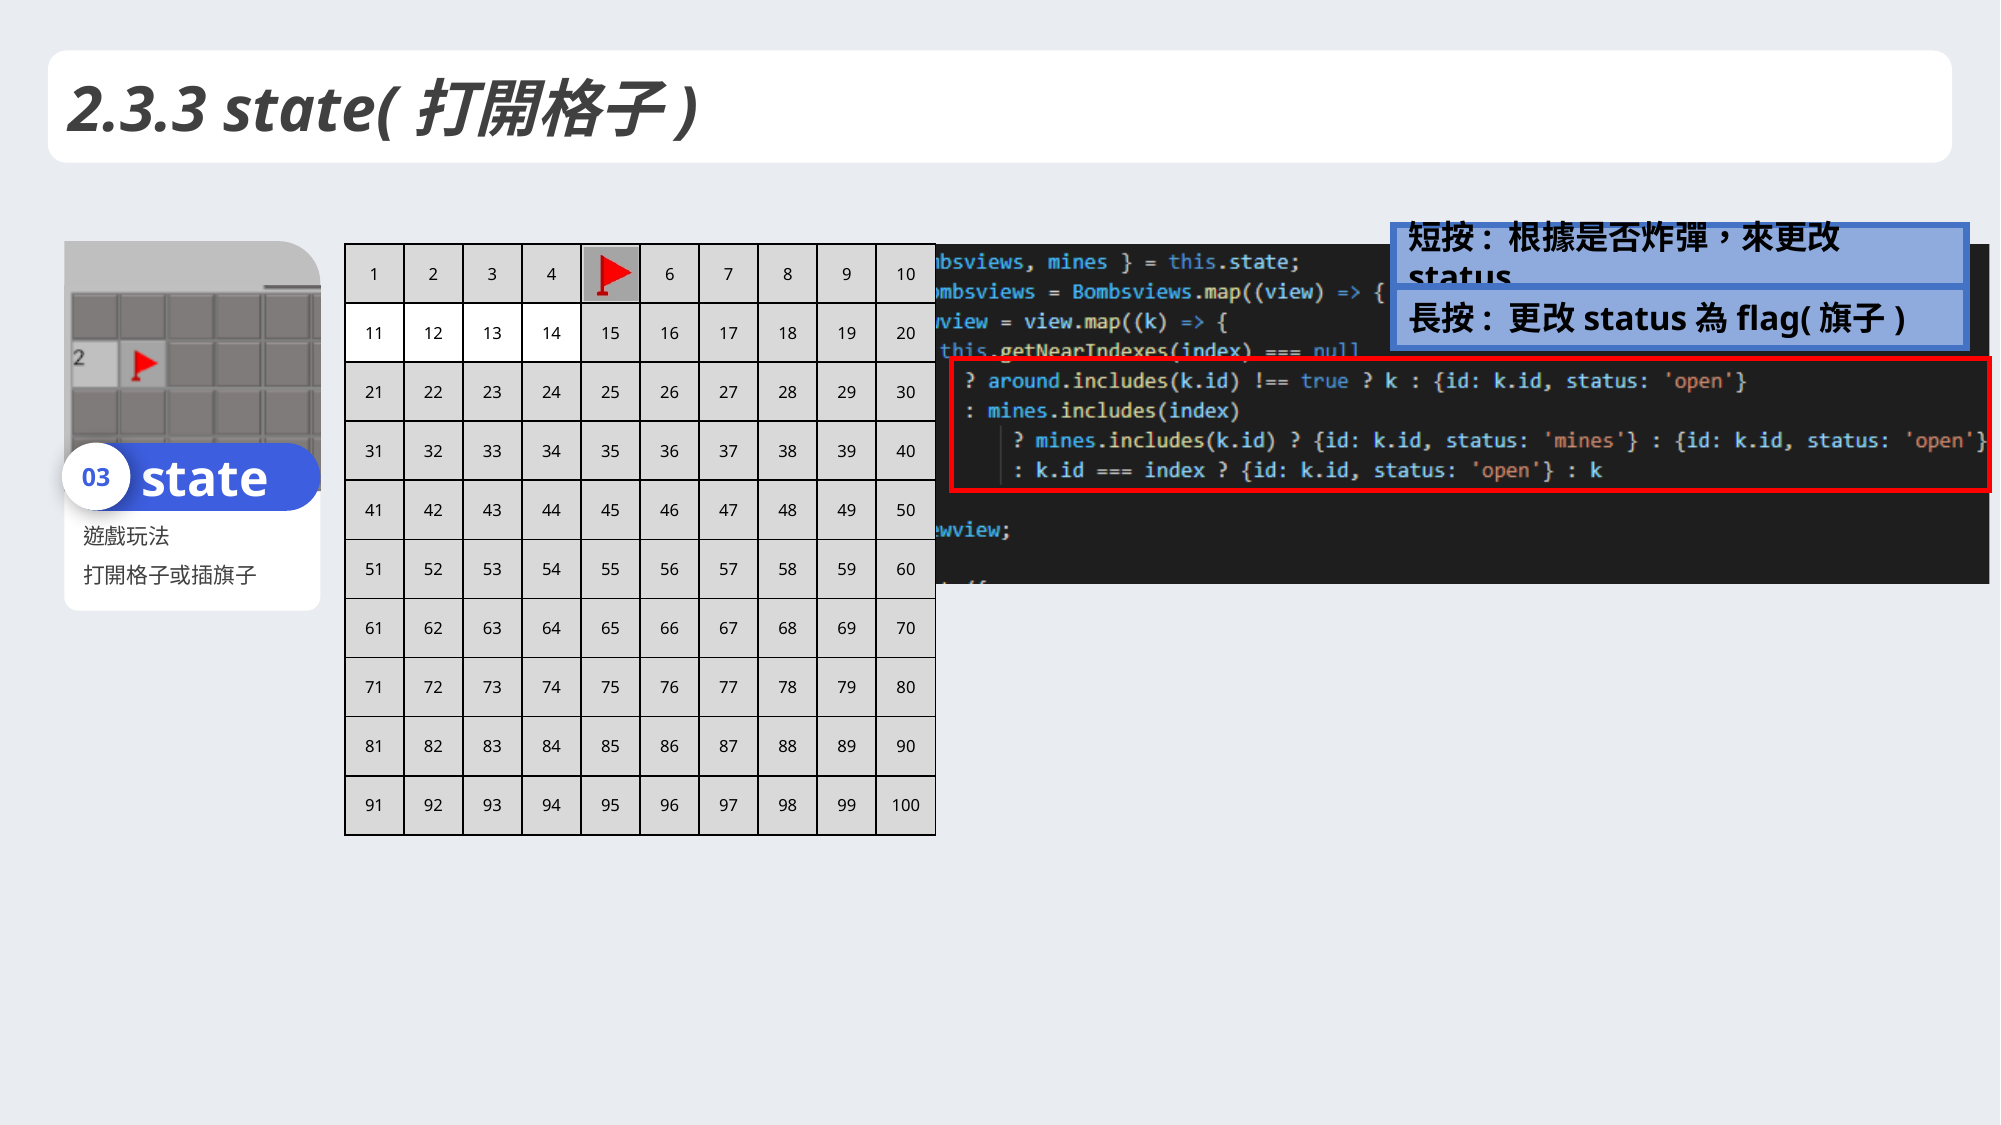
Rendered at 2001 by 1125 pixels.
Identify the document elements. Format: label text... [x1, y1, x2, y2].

table_cell 36 [641, 422, 698, 479]
table_cell 81 [346, 717, 403, 775]
table_cell 100 [877, 777, 935, 834]
table_cell 97 [700, 777, 757, 834]
table_cell 12 [405, 304, 462, 361]
table_cell 71 [346, 658, 403, 716]
table_cell 96 [641, 777, 698, 834]
table_cell 47 [700, 481, 757, 539]
table_cell 73 [464, 658, 521, 716]
table_cell 38 [759, 422, 797, 479]
table_cell 93 [464, 777, 521, 834]
table_cell 76 [641, 658, 698, 716]
table_cell 58 [759, 540, 816, 598]
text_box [61, 241, 321, 611]
table_cell 75 [582, 658, 639, 716]
table_cell 54 [523, 540, 580, 598]
table_cell 23 [464, 363, 521, 420]
table_cell 33 [464, 422, 521, 479]
table_cell 32 [405, 422, 462, 479]
table_cell 59 [818, 584, 875, 598]
table_cell 25 [582, 363, 639, 420]
table_cell 69 [818, 599, 875, 657]
table_cell 72 [405, 658, 462, 716]
table_cell 45 [582, 481, 639, 539]
table_cell 66 [641, 599, 698, 657]
table_header 7 [700, 245, 757, 302]
table_cell 86 [641, 717, 698, 775]
table_cell 90 [877, 717, 935, 775]
table_cell 92 [405, 777, 462, 834]
table_cell 98 [759, 777, 816, 834]
table_cell 56 [641, 540, 698, 598]
table_cell 18 [759, 304, 797, 361]
table_cell 27 [700, 363, 757, 420]
table_cell 42 [405, 481, 462, 539]
table_cell 37 [700, 422, 757, 479]
table_cell 13 [464, 304, 521, 361]
table_cell 26 [641, 363, 698, 420]
table_cell 35 [582, 422, 639, 479]
table_cell 16 [641, 304, 698, 361]
table_cell 55 [582, 540, 639, 598]
table_cell 99 [818, 777, 875, 834]
table_cell 61 [346, 599, 403, 657]
table_cell 44 [523, 481, 580, 539]
table_cell 17 [700, 304, 757, 361]
table_cell 85 [582, 717, 639, 775]
picture [797, 244, 1990, 584]
table_cell 67 [700, 599, 757, 657]
table_cell 82 [405, 717, 462, 775]
table_cell 89 [818, 717, 875, 775]
table_cell 21 [346, 363, 403, 420]
table_cell 48 [759, 481, 797, 539]
table_cell 77 [700, 658, 757, 716]
table_cell 84 [523, 717, 580, 775]
table_cell 70 [877, 599, 935, 657]
table_cell 43 [464, 481, 521, 539]
table_cell 87 [700, 717, 757, 775]
text_box 2.3.3 state(打開格子) [46, 49, 1954, 164]
table_cell 22 [405, 363, 462, 420]
table_cell 41 [346, 481, 403, 539]
table_header 1 [346, 245, 403, 302]
picture [583, 247, 639, 301]
table_cell 51 [346, 540, 403, 598]
table_header 2 [405, 245, 462, 302]
table_header 6 [641, 245, 698, 302]
table_cell 31 [346, 422, 403, 479]
table_cell 74 [523, 658, 580, 716]
table_cell 15 [582, 304, 639, 361]
table_cell 83 [464, 717, 521, 775]
text_box 短按: 根據是否炸彈，來更改status [1392, 224, 1968, 244]
table_cell 53 [464, 540, 521, 598]
table_header 3 [464, 245, 521, 302]
table_header 4 [523, 245, 580, 302]
table_cell 91 [346, 777, 403, 834]
table_cell 95 [582, 777, 639, 834]
table_cell 34 [523, 422, 580, 479]
table_cell 80 [877, 658, 935, 716]
table_cell 62 [405, 599, 462, 657]
table_cell 52 [405, 540, 462, 598]
table_cell 65 [582, 599, 639, 657]
table_cell 79 [818, 658, 875, 716]
table_cell 24 [523, 363, 580, 420]
table_cell 64 [523, 599, 580, 657]
table_cell 94 [523, 777, 580, 834]
table_header 8 [759, 245, 797, 302]
table_cell 60 [877, 584, 935, 598]
table_cell 46 [641, 481, 698, 539]
table_cell 78 [759, 658, 816, 716]
table_cell 63 [464, 599, 521, 657]
table_cell 11 [346, 304, 403, 361]
table_cell 57 [700, 540, 757, 598]
table_cell 68 [759, 599, 816, 657]
table_cell 14 [523, 304, 580, 361]
table_cell 88 [759, 717, 816, 775]
table_cell 28 [759, 363, 797, 420]
